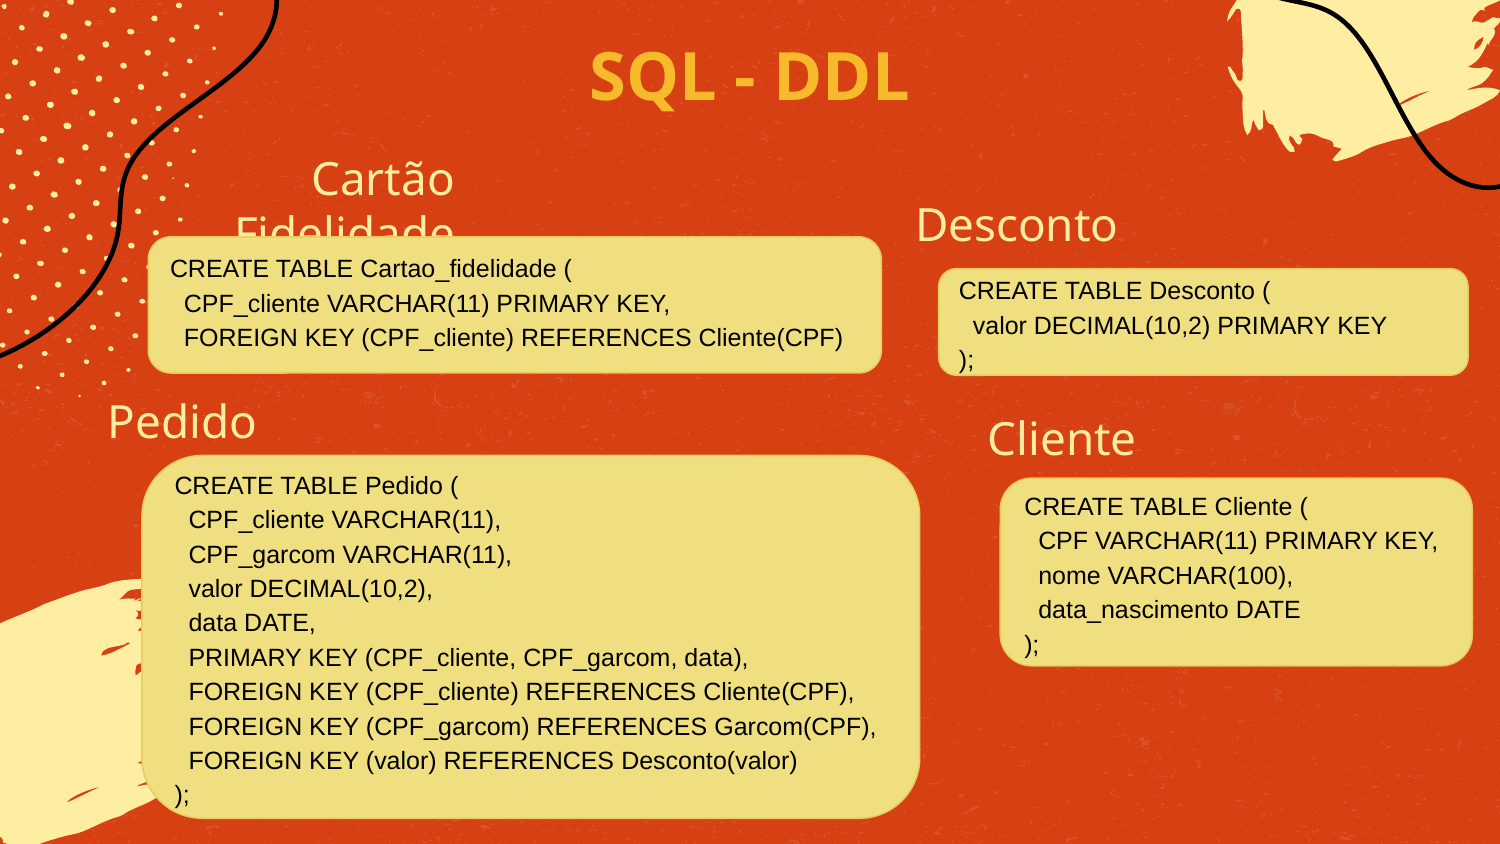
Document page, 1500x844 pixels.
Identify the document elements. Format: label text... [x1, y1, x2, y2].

text_box CREATE TABLE Cliente ( CPF VARCHAR(11) PRIMARY KEY, nome VARCHAR(100), data_nascimento DATE ); [1000, 478, 1473, 666]
subtitle Cartão Fidelidade [96, 185, 471, 224]
text_box CREATE TABLE Pedido ( CPF_cliente VARCHAR(11), CPF_garcom VARCHAR(11), valor DECIMAL(10,2), data DATE, PRIMARY KEY (CPF_cliente, CPF_garcom, data), FOREIGN KEY (CPF_cliente) REFERENCES Cliente(CPF), FOREIGN KEY (CPF_garcom) REFERENCES Garcom(CPF), FOREIGN KEY (valor) REFERENCES Desconto(valor) ); [141, 455, 920, 819]
subtitle Pedido [0, 401, 273, 440]
subtitle Desconto [851, 198, 1183, 248]
subtitle Cliente [896, 412, 1228, 463]
text_box CREATE TABLE Cartao_fidelidade ( CPF_cliente VARCHAR(11) PRIMARY KEY, FOREIGN KEY (CPF_cliente) REFERENCES Cliente(CPF) [148, 236, 882, 373]
text_box CREATE TABLE Desconto ( valor DECIMAL(10,2) PRIMARY KEY ); [938, 268, 1469, 376]
title SQL - DDL [116, 19, 1383, 98]
